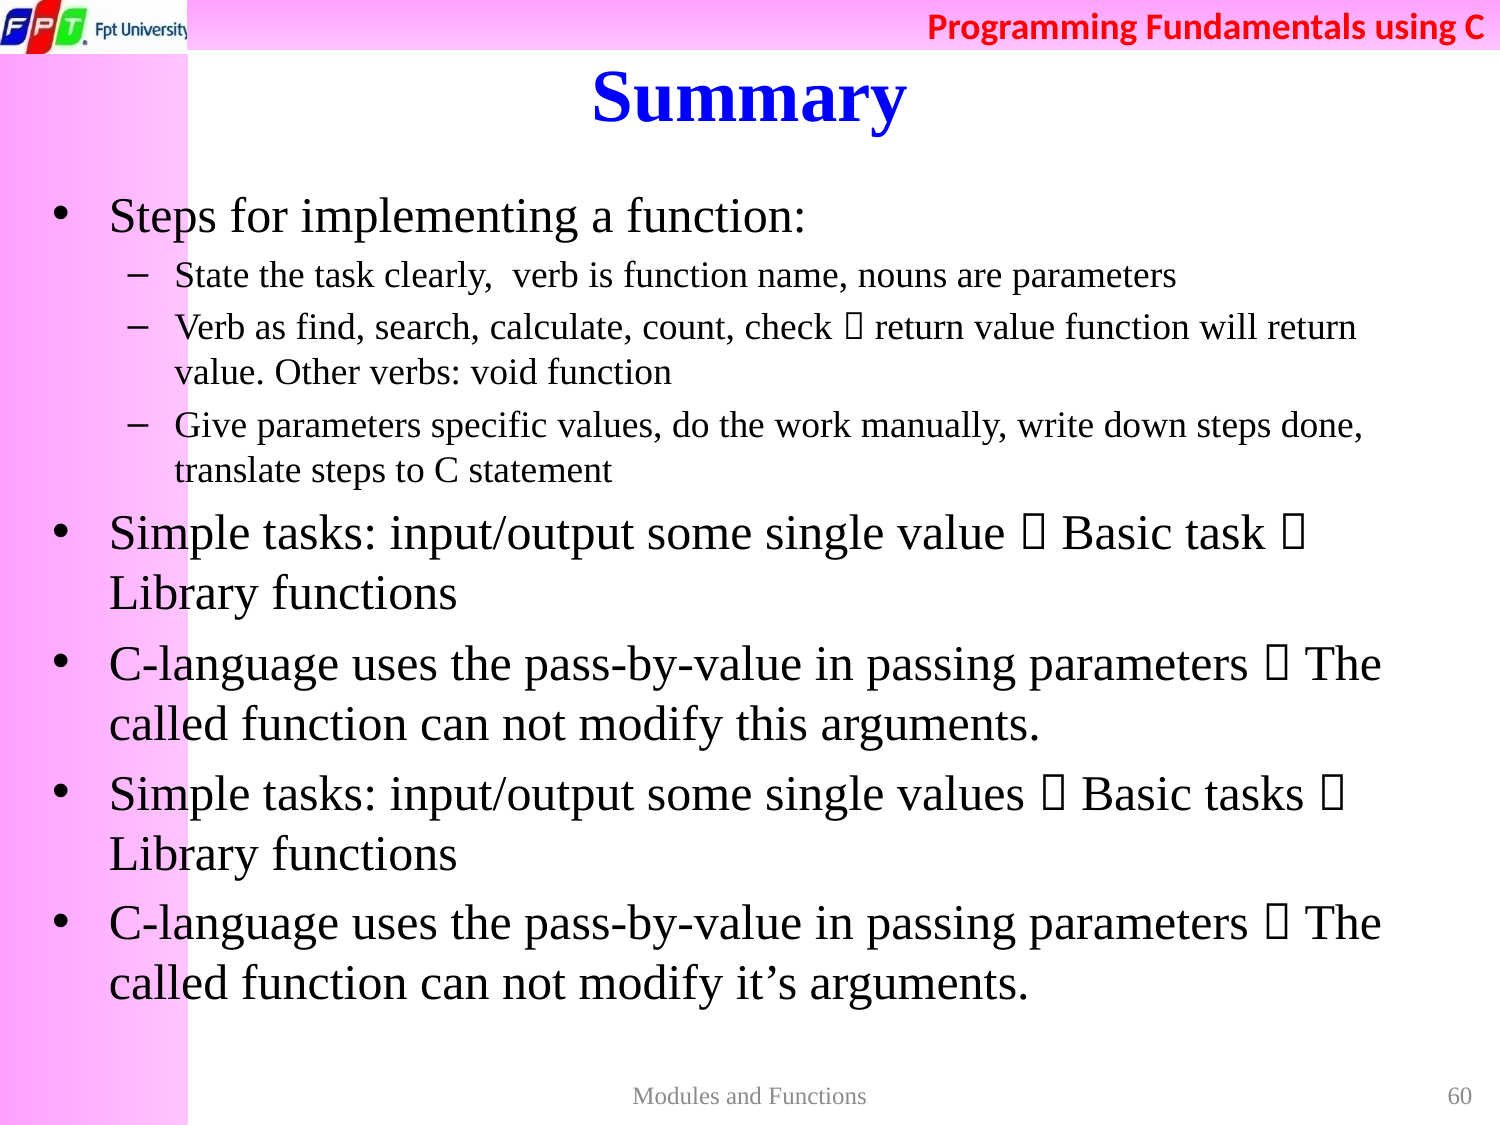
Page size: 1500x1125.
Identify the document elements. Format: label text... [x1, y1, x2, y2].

title Summary [0, 45, 1500, 138]
list Steps for implementing a function: State the task clearly, verb is function name, nouns are parameters Verb as find, search, calculate, count, check  return value function will return value. Other verbs: void function Give parameters specific values, do the work manually, write down steps done, translate steps to C statement Simple tasks: input/output some single value  Basic task  Library functions C-language uses the pass-by-value in passing parameters  The called function can not modify this arguments. Simple tasks: input/output some single values  Basic tasks  Library functions C-language uses the pass-by-value in passing parameters  The called function can not modify it’s arguments. [37, 174, 1450, 1063]
footer Modules and Functions [512, 1074, 988, 1116]
picture [0, 0, 188, 45]
slide_number 60 [1137, 1074, 1488, 1116]
